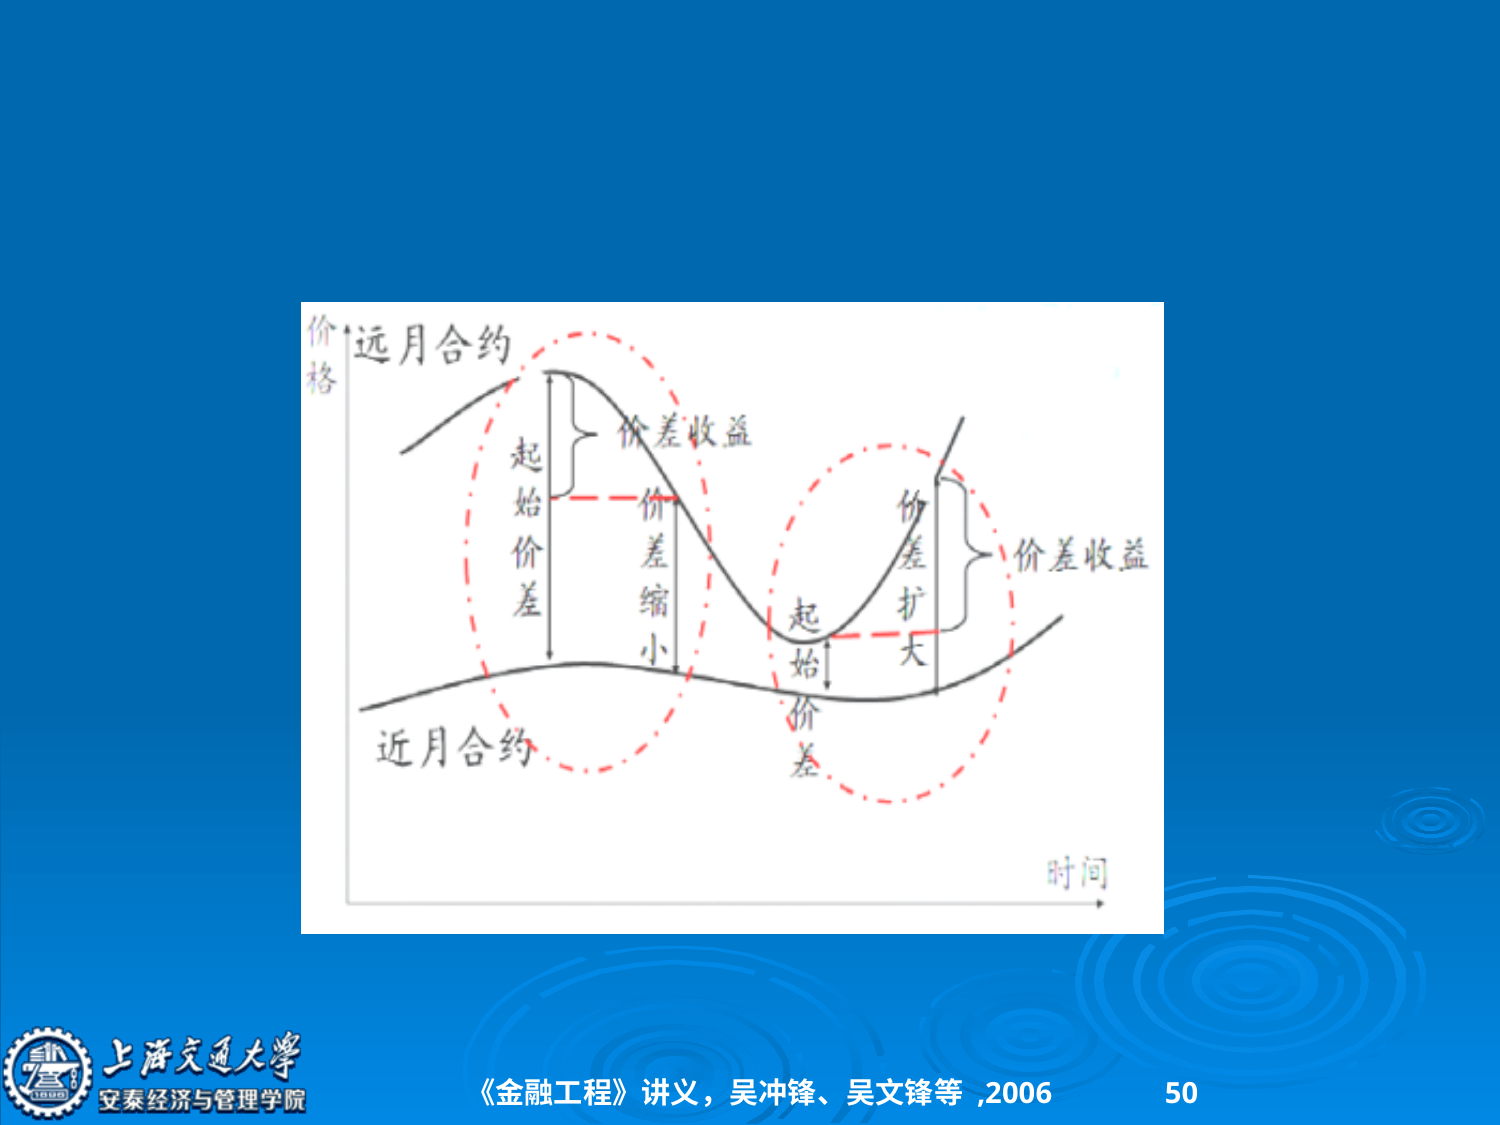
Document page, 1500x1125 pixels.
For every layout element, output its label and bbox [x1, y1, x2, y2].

picture [300, 302, 1164, 934]
picture [0, 1017, 313, 1125]
